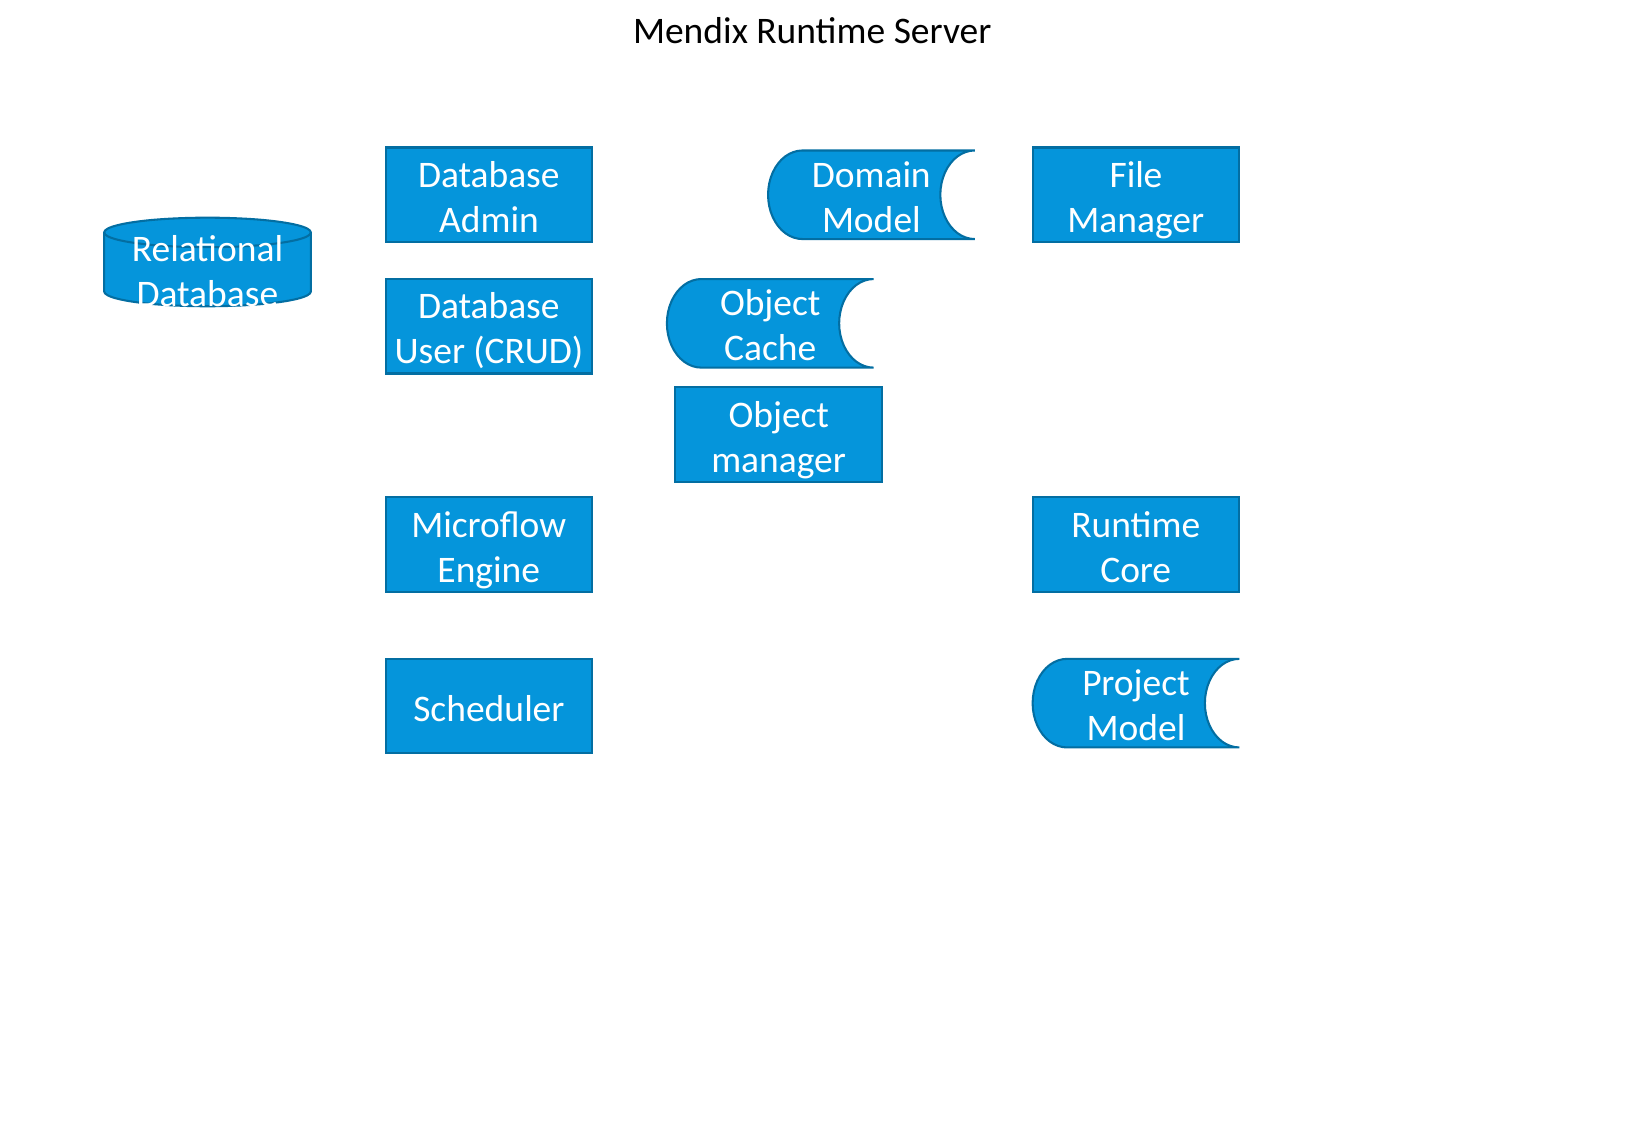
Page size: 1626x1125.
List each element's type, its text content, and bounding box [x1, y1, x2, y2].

text_box Runtime Core [1032, 496, 1240, 593]
text_box Project Model [1031, 657, 1240, 749]
text_box Object manager [674, 386, 883, 483]
text_box Scheduler [385, 658, 593, 754]
text_box Database Admin [385, 146, 593, 243]
text_box File Manager [1032, 146, 1240, 243]
text_box Database User (CRUD) [385, 278, 593, 375]
text_box Object Cache [665, 278, 874, 369]
text_box Relational Database [103, 216, 312, 308]
text_box Microflow Engine [385, 496, 593, 593]
text_box Mendix Runtime Server [627, 0, 998, 57]
text_box Domain Model [767, 149, 975, 241]
